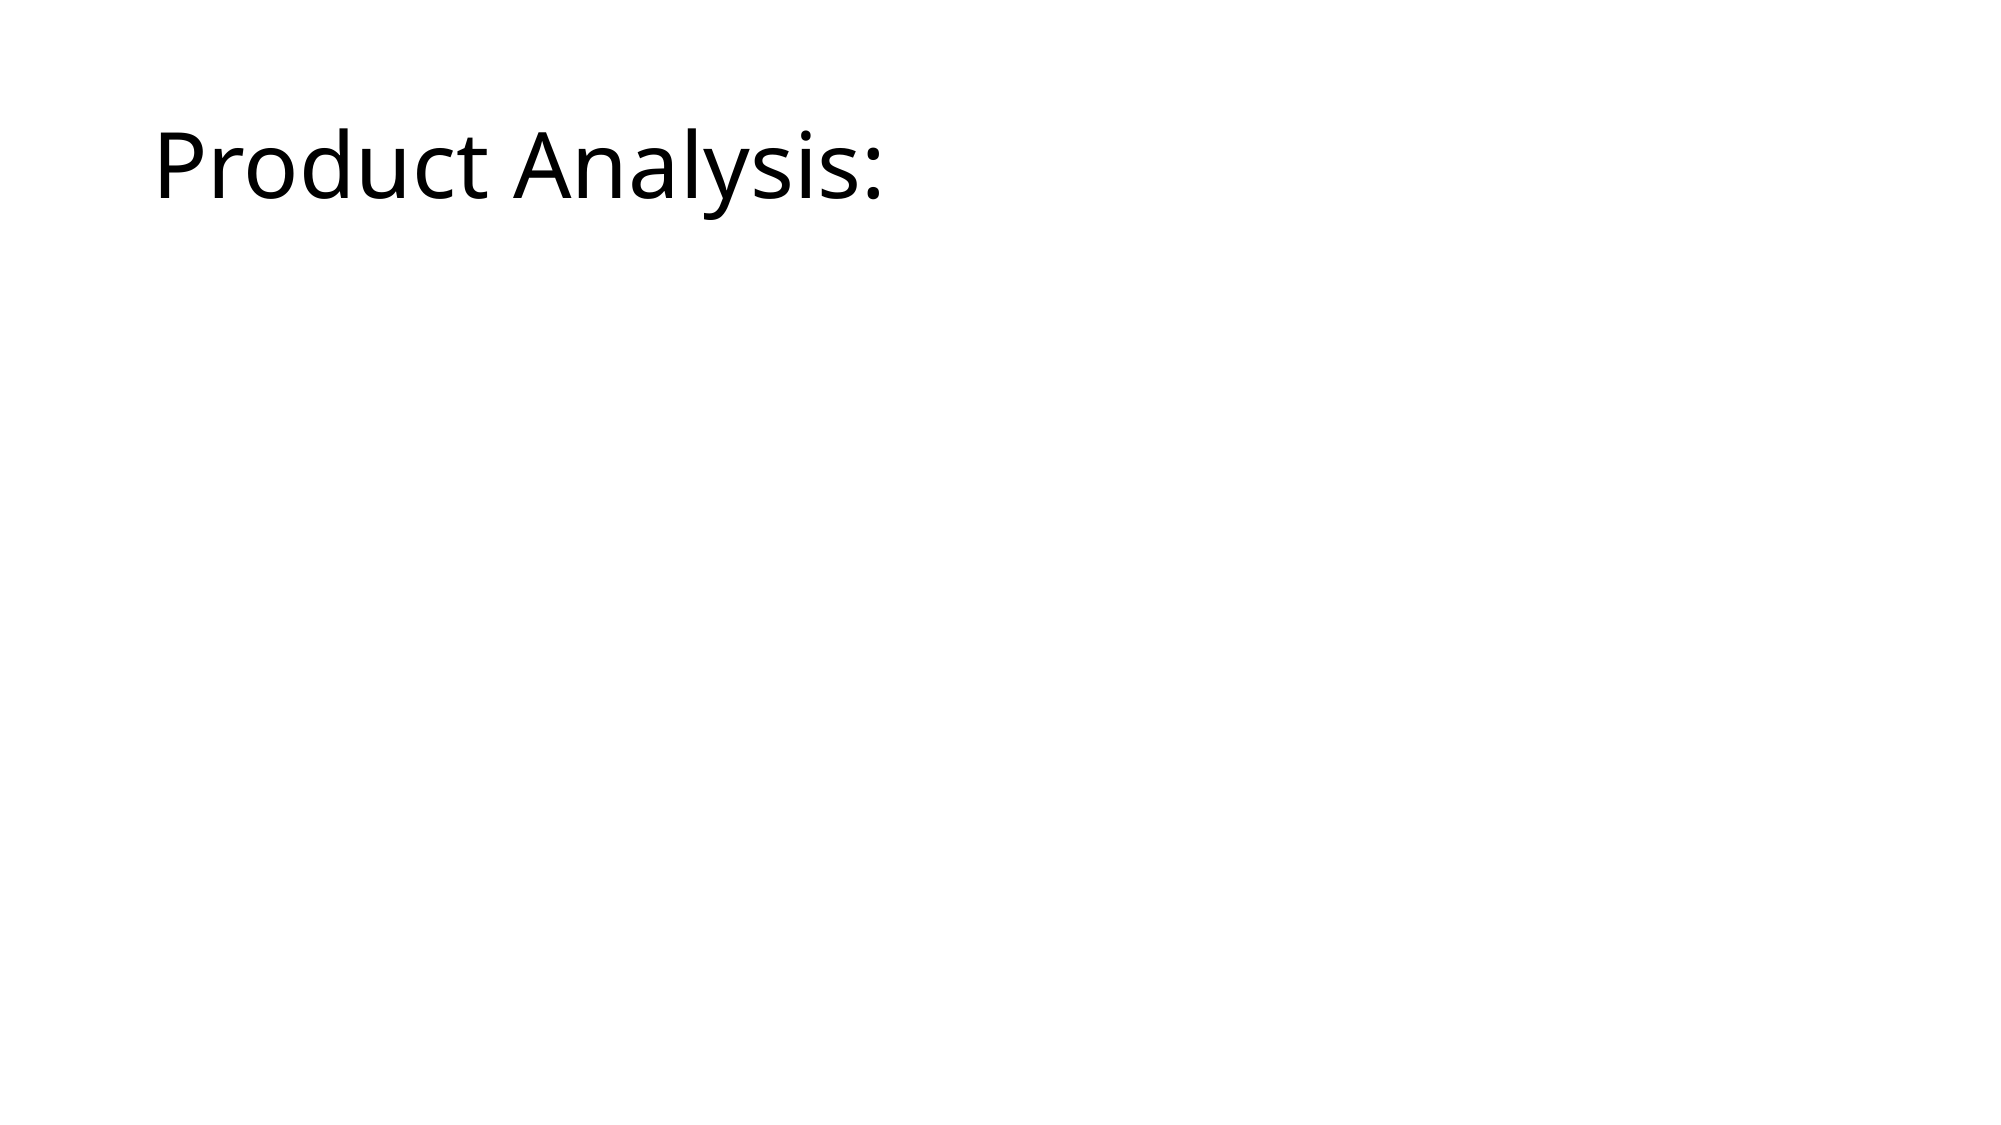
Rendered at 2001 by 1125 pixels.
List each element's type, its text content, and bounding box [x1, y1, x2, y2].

title Product Analysis: [137, 59, 1863, 278]
